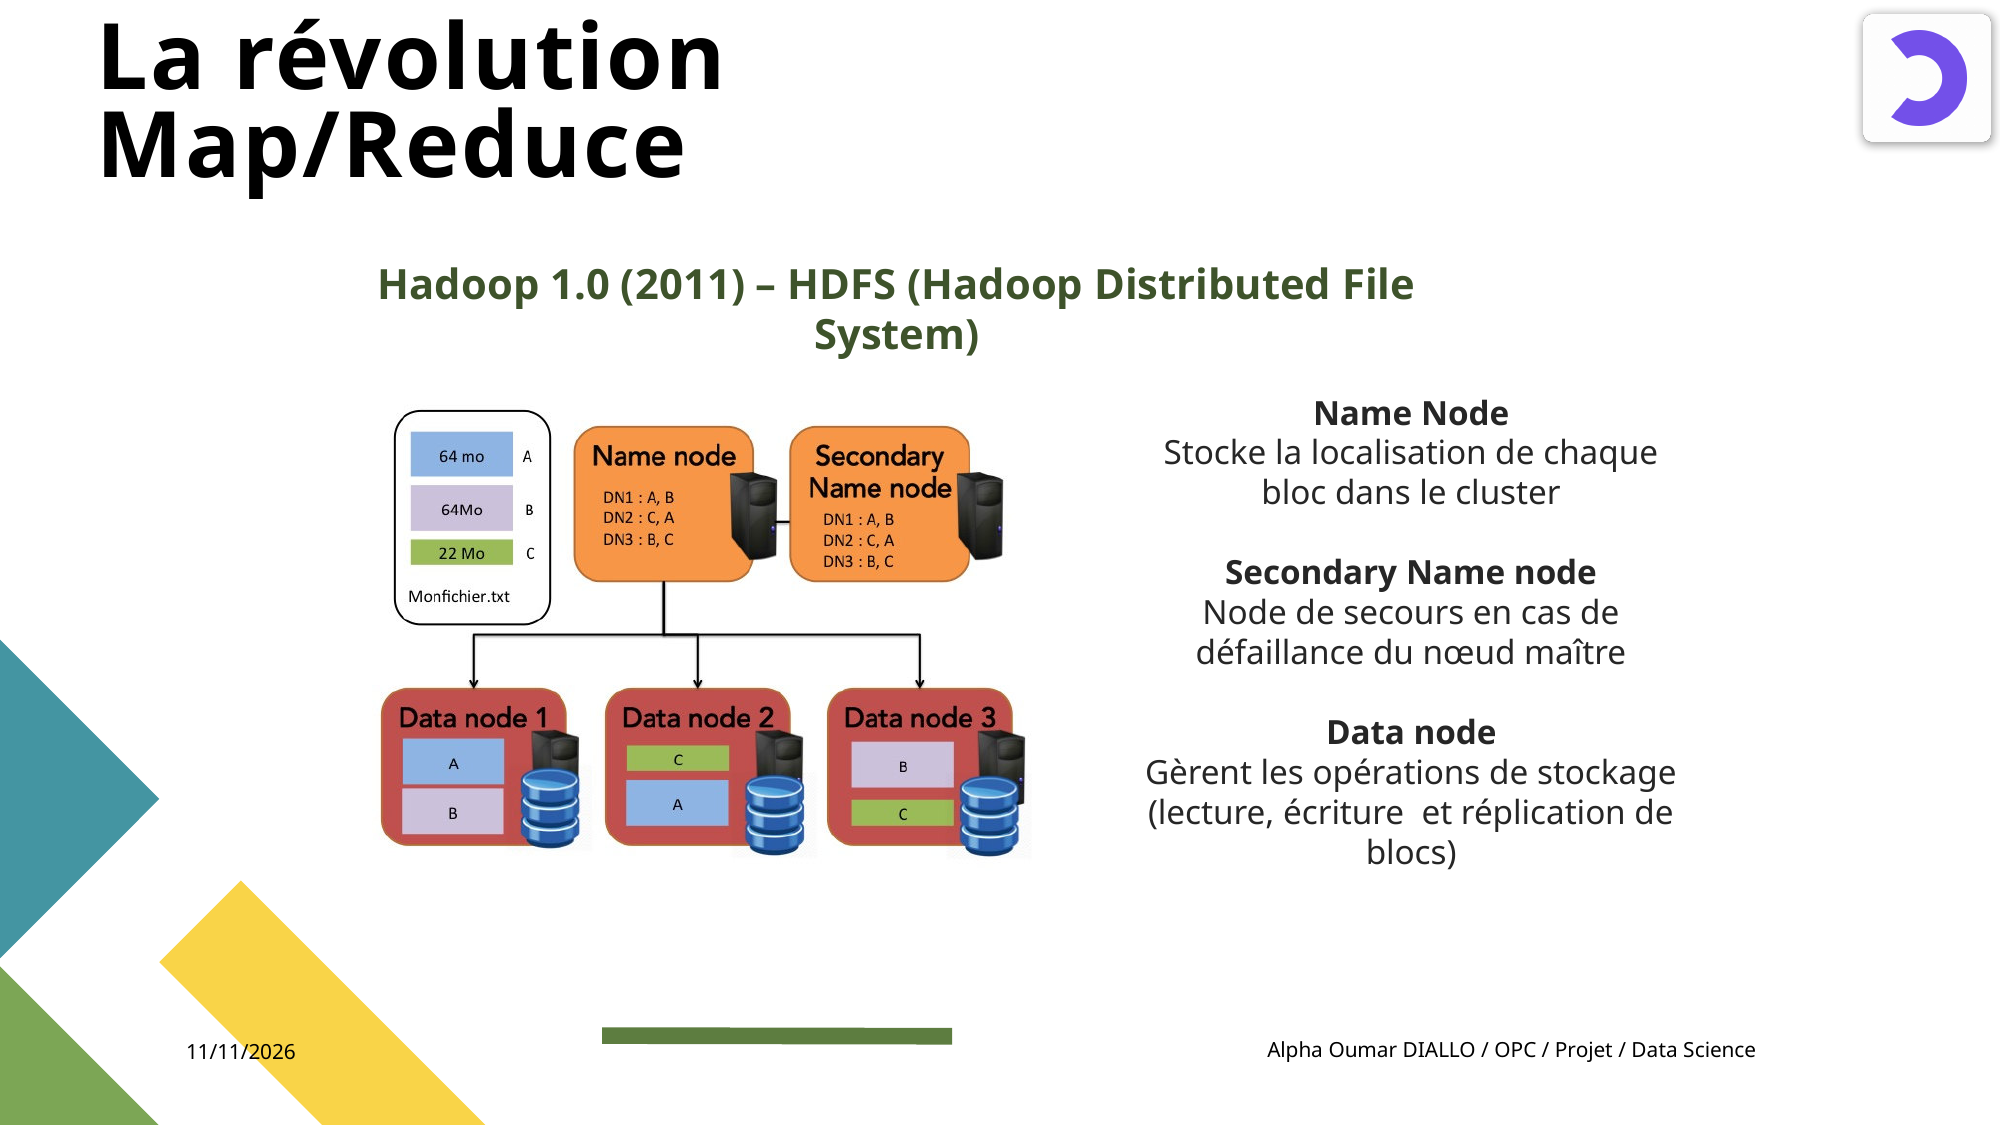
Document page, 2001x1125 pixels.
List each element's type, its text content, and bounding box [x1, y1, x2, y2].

text_box Hadoop 1.0 (2011) – HDFS (Hadoop Distributed File System) [293, 242, 1501, 357]
text_box Name Node Stocke la localisation de chaque bloc dans le cluster Secondary Name node Node de secours en cas de défaillance du nœud maître Data node Gèrent les opérations de stockage (lecture, écriture et réplication de blocs) [1121, 376, 1702, 899]
picture [1863, 14, 1991, 143]
title La révolution Map/Reduce [96, 80, 1262, 195]
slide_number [185, 1038, 402, 1080]
text_box Alpha Oumar DIALLO / OPC / Projet / Data Science [1174, 1029, 1850, 1089]
picture [372, 404, 1033, 871]
